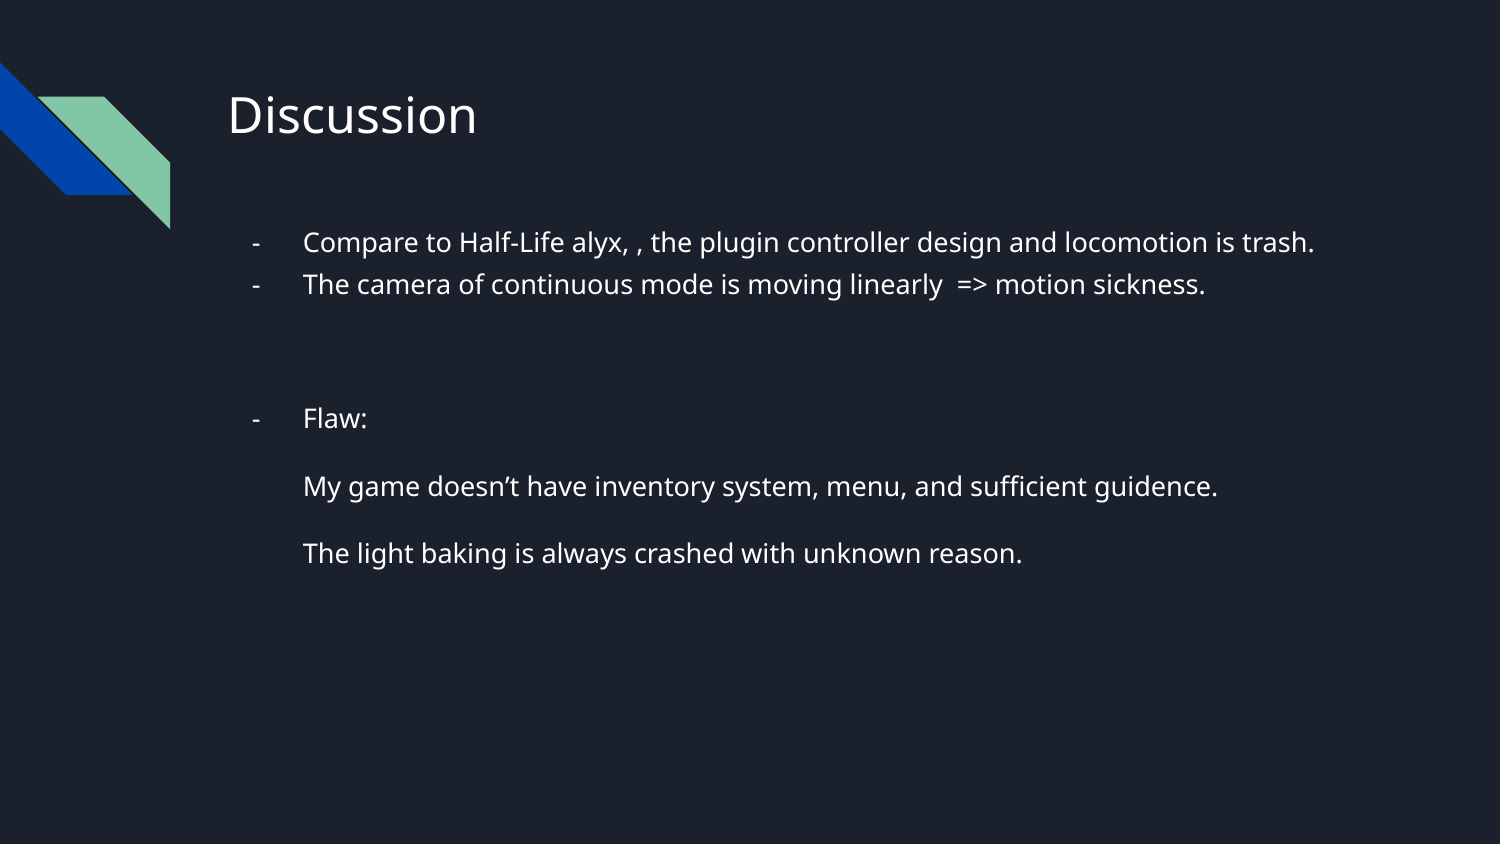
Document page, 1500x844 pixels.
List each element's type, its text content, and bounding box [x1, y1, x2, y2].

title Discussion [212, 64, 1368, 203]
list Compare to Half-Life alyx, , the plugin controller design and locomotion is trash. The camera of continuous mode is moving linearly => motion sickness. Flaw: My game doesn’t have inventory system, menu, and sufficient guidence. The light baking is always crashed with unknown reason. [212, 203, 1368, 735]
